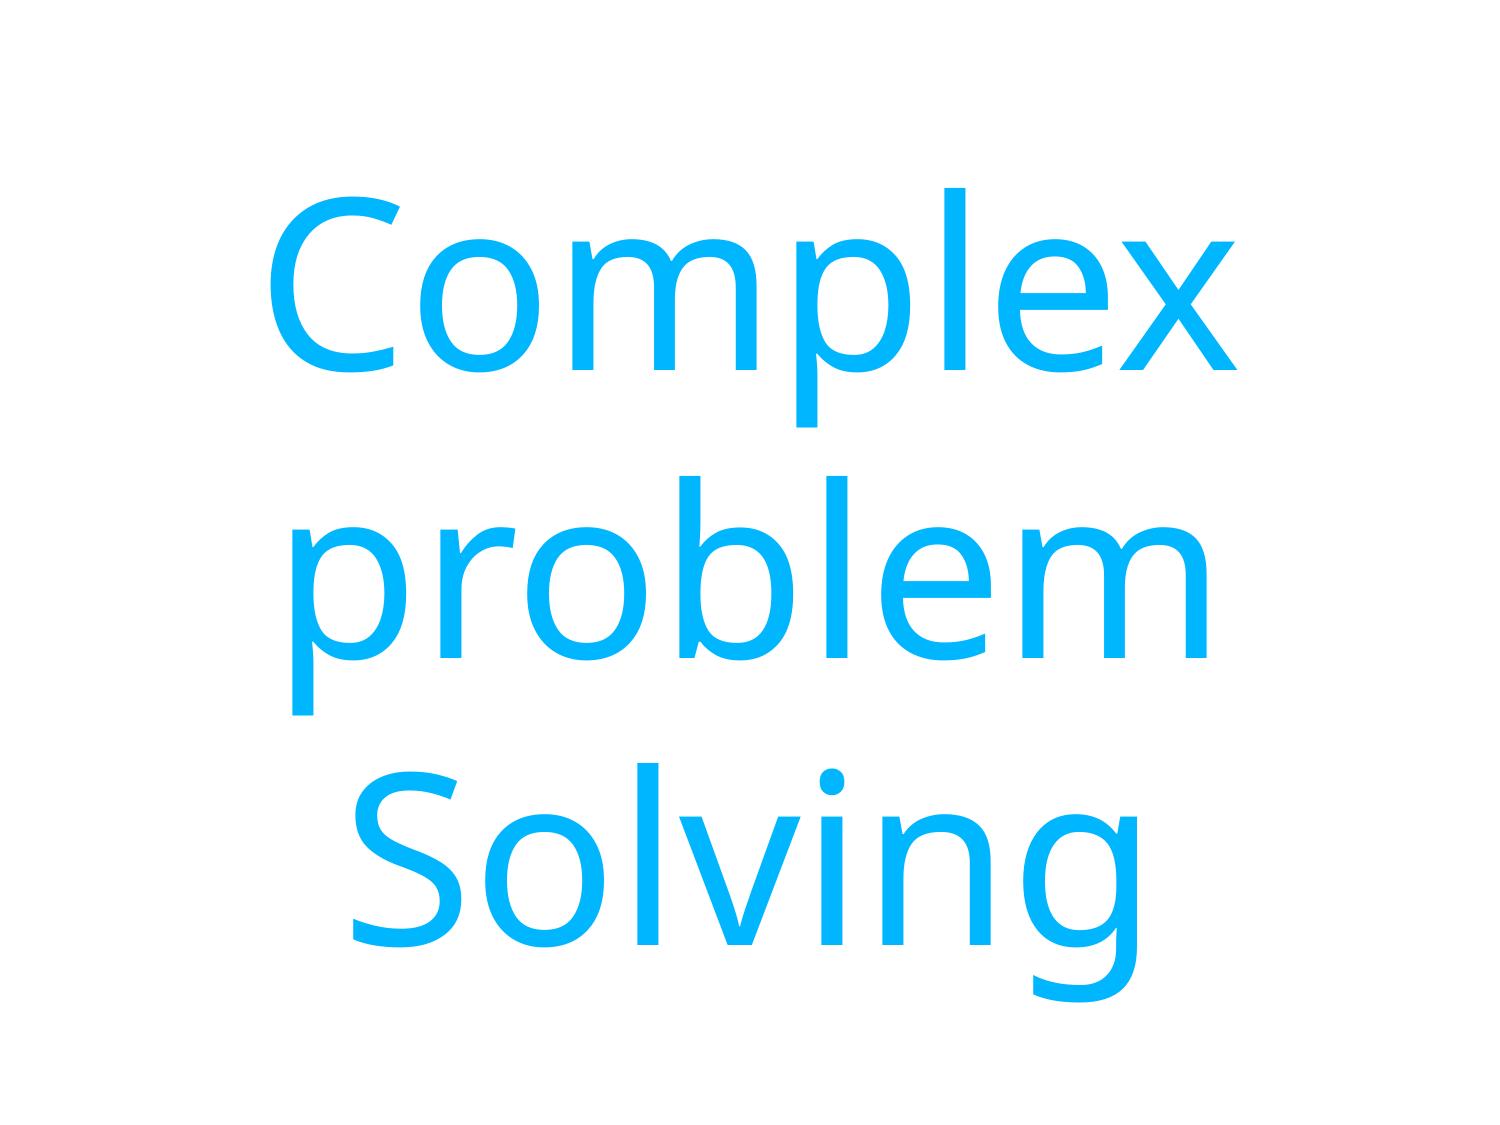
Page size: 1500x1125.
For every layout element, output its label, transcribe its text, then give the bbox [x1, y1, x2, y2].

title Complex problem Solving [159, 444, 1341, 681]
